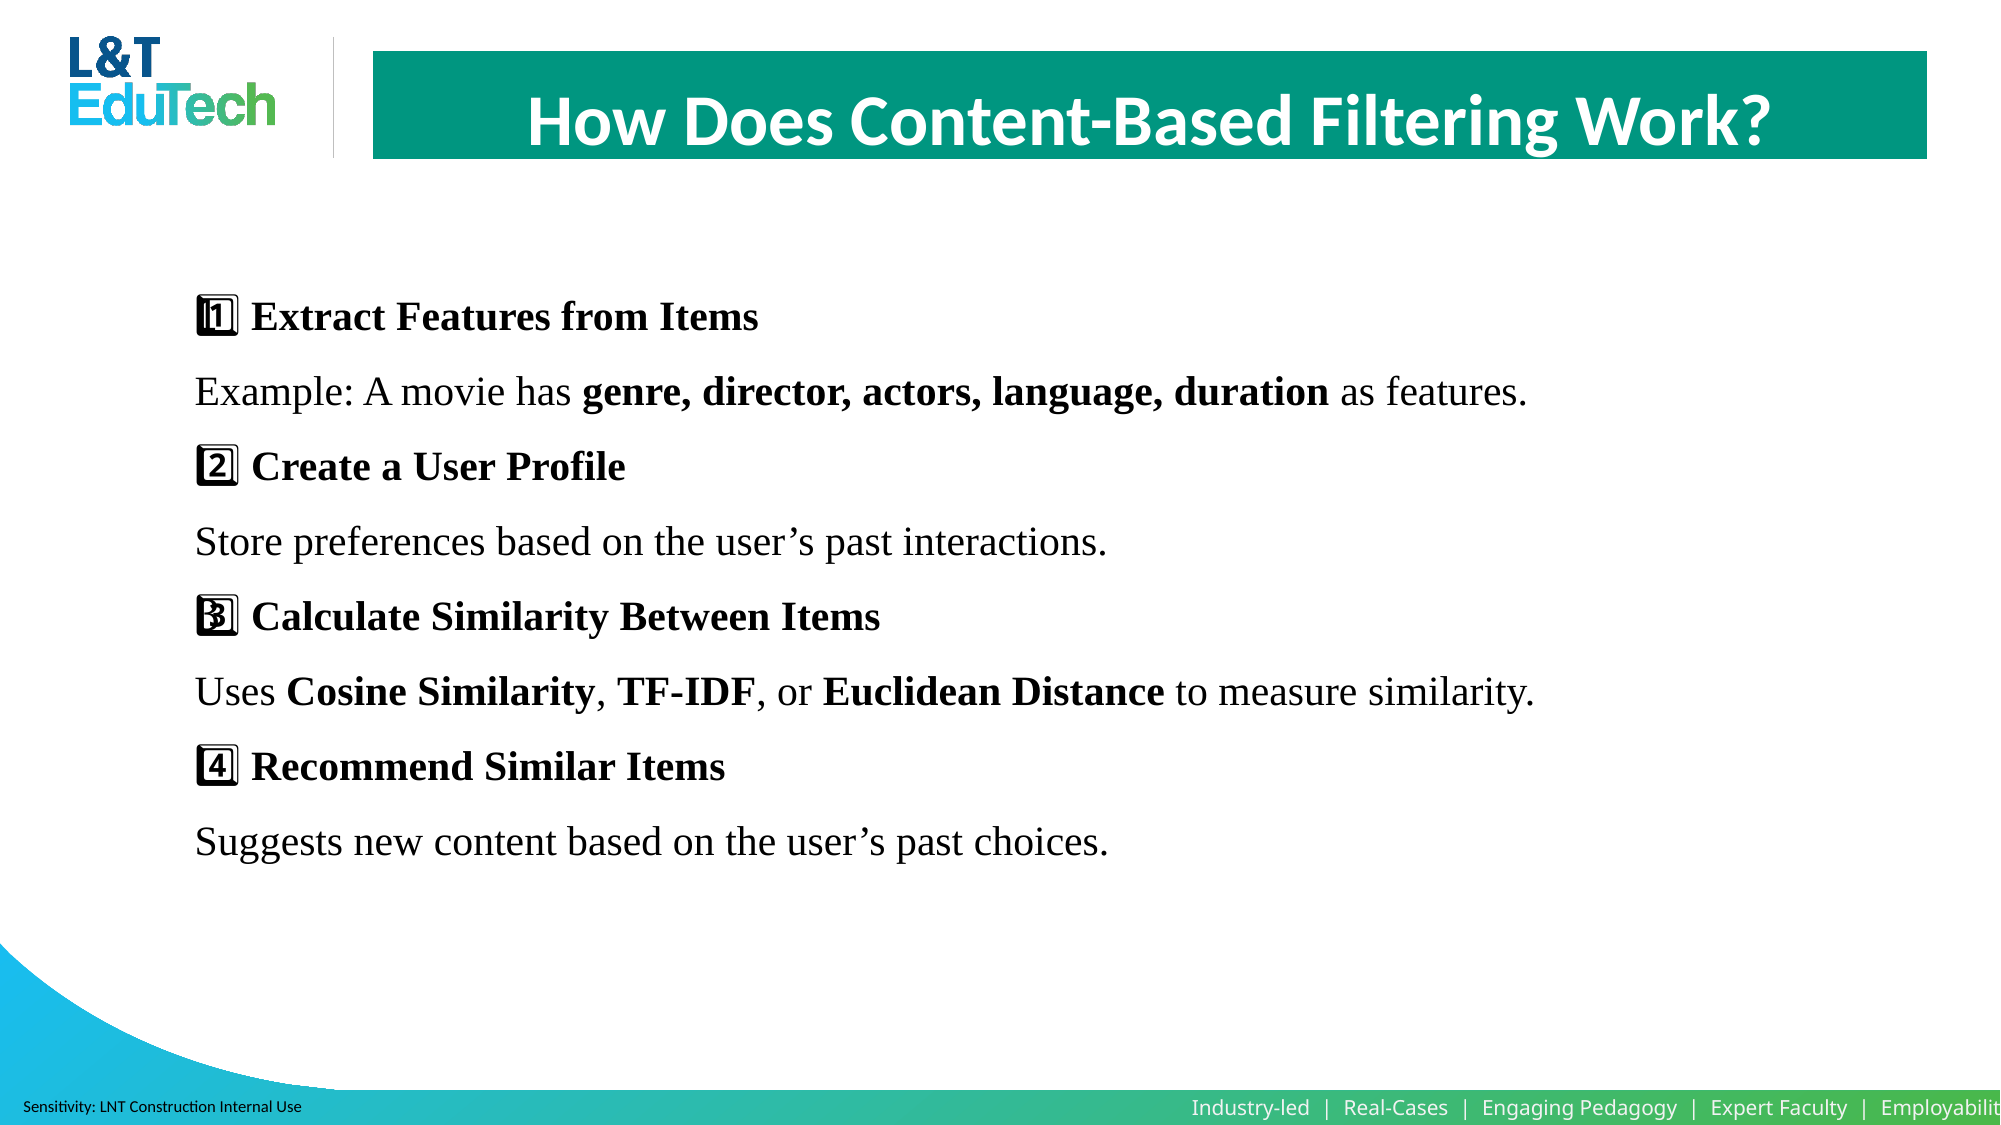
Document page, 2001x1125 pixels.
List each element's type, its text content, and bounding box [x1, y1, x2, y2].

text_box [372, 50, 1929, 177]
picture [70, 36, 275, 126]
text_box 1️⃣ Extract Features from Items Example: A movie has genre, director, actors, language, duration as features. 2️⃣ Create a User Profile Store preferences based on the user’s past interactions. 3️⃣ Calculate Similarity Between Items Uses Cosine Similarity, TF-IDF, or Euclidean Distance to measure similarity. 4️⃣ Recommend Similar Items Suggests new content based on the user’s past choices. [179, 256, 1821, 872]
